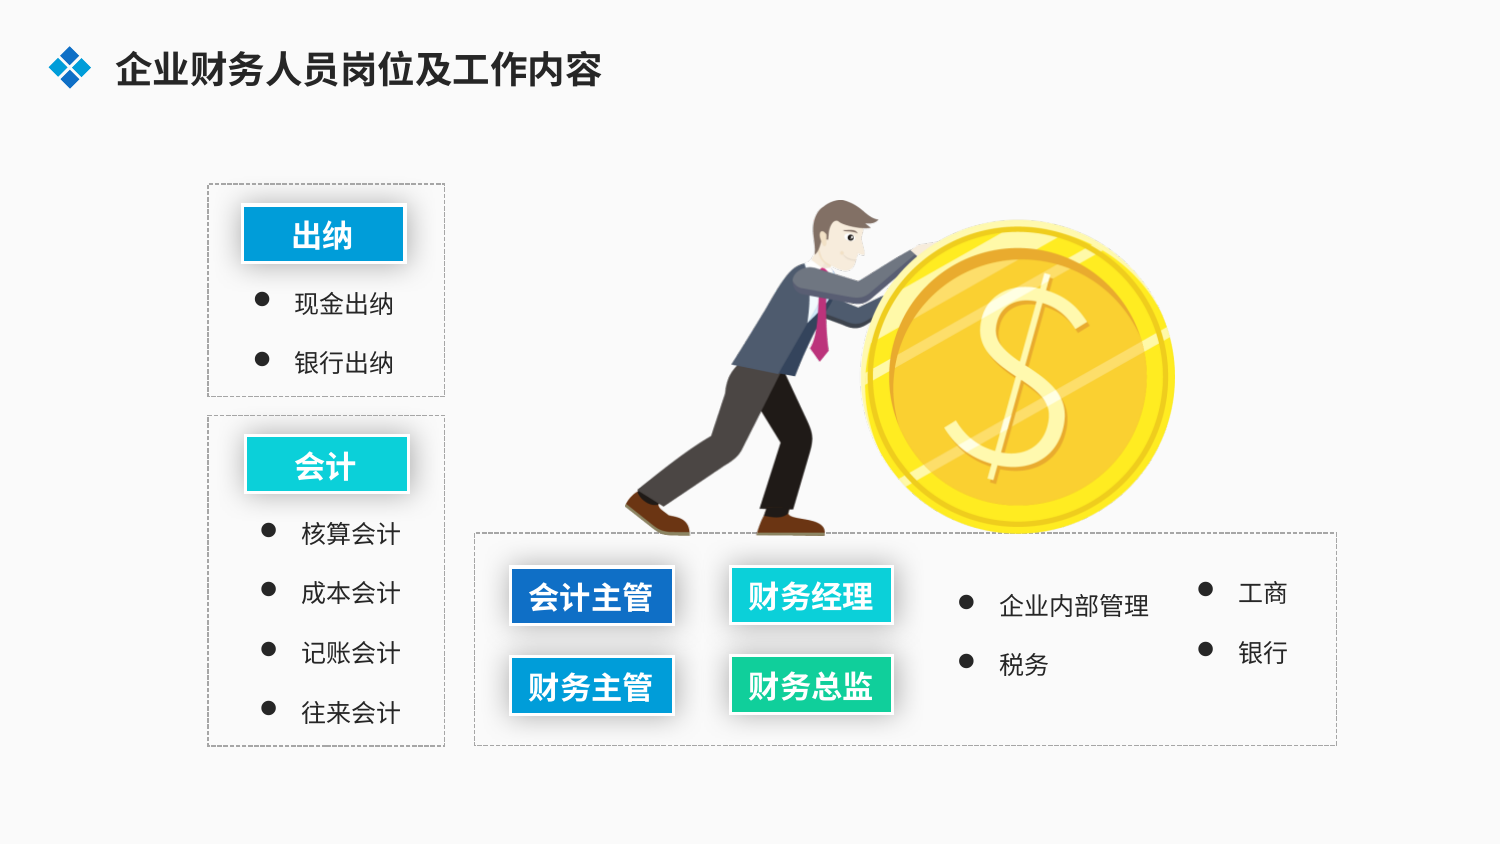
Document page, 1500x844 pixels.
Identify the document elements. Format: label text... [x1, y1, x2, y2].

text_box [55, 52, 85, 83]
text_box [207, 415, 445, 746]
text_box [207, 183, 445, 397]
picture [625, 200, 1175, 536]
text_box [474, 533, 1401, 746]
text_box 企业财务人员岗位及工作内容 [100, 38, 735, 99]
